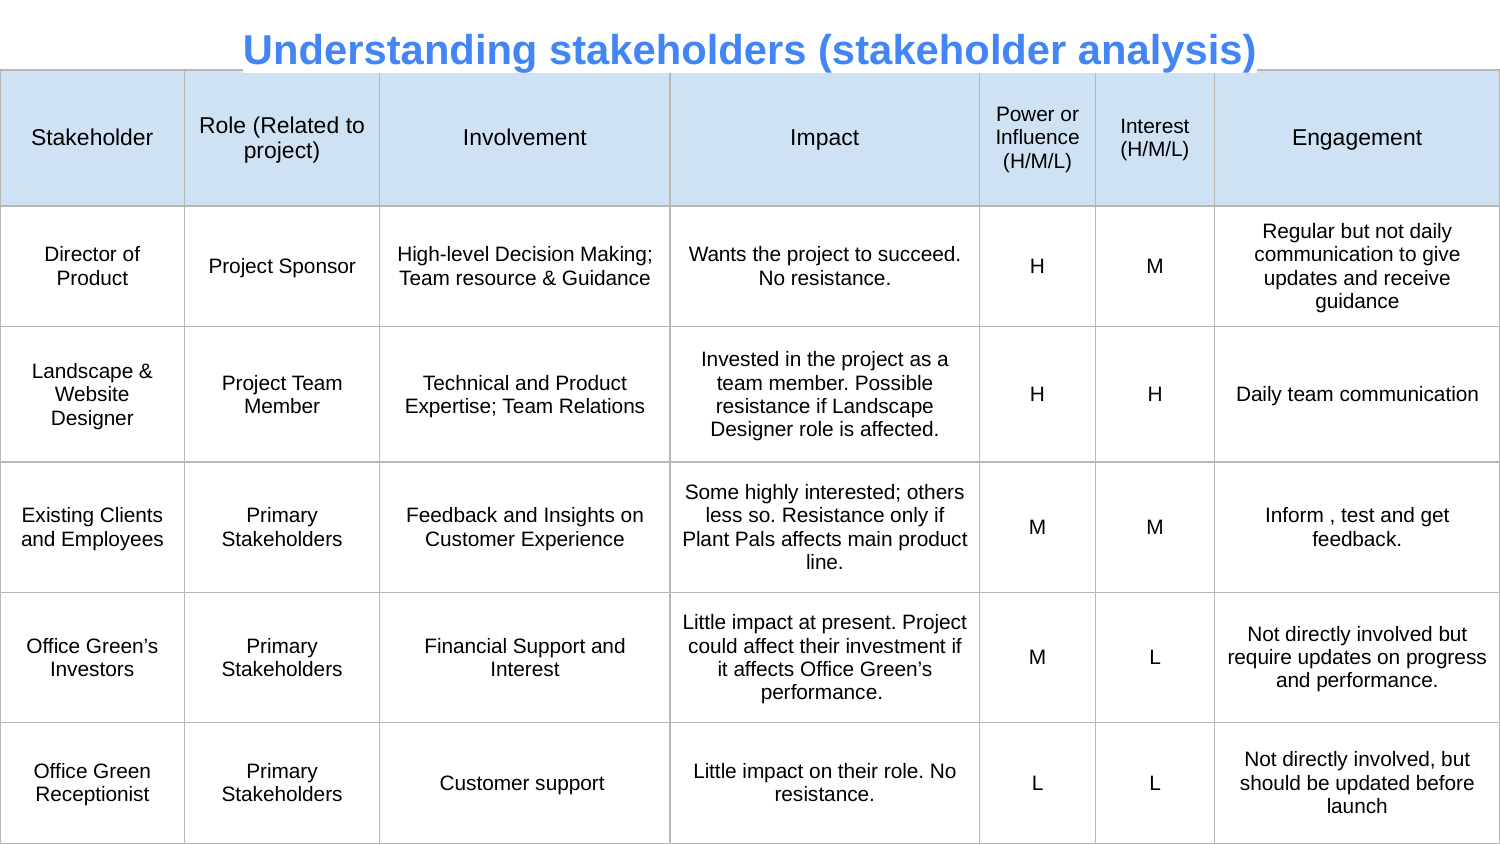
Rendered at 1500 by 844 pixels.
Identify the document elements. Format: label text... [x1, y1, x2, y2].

table_cell Project Team Member [185, 327, 379, 461]
table_header Stakeholder [1, 88, 184, 205]
table_cell Regular but not daily communication to give updates and receive guidance [1215, 207, 1499, 326]
table_cell Primary Stakeholders [185, 593, 379, 722]
table_header Power or Influence (H/M/L) [980, 88, 1095, 205]
table_cell Daily team communication [1215, 327, 1499, 461]
table_cell M [980, 593, 1095, 722]
table_cell M [980, 463, 1095, 592]
table_cell Feedback and Insights on Customer Experience [380, 463, 669, 592]
table_cell Wants the project to succeed. No resistance. [671, 207, 979, 326]
table_cell Technical and Product Expertise; Team Relations [380, 327, 669, 461]
table_cell H [980, 207, 1095, 326]
table_cell H [1096, 327, 1214, 461]
table_cell L [980, 723, 1095, 843]
table_cell Little impact on their role. No resistance. [671, 723, 979, 843]
table_cell Customer support [380, 723, 669, 843]
table_cell Primary Stakeholders [185, 463, 379, 592]
table_header Impact [671, 88, 979, 205]
table_header Engagement [1215, 88, 1499, 205]
table_cell Landscape & Website Designer [1, 327, 184, 461]
table_cell Director of Product [1, 207, 184, 326]
table_cell Inform , test and get feedback. [1215, 463, 1499, 592]
table_cell Existing Clients and Employees [1, 463, 184, 592]
table_cell Invested in the project as a team member. Possible resistance if Landscape Designer role is affected. [671, 327, 979, 461]
table_header Interest (H/M/L) [1096, 88, 1214, 205]
table_cell Not directly involved, but should be updated before launch [1215, 723, 1499, 843]
table_cell L [1096, 723, 1214, 843]
table_cell Not directly involved but require updates on progress and performance. [1215, 593, 1499, 722]
table_cell M [1096, 207, 1214, 326]
table_cell L [1096, 593, 1214, 722]
table_cell Little impact at present. Project could affect their investment if it affects Office Green’s performance. [671, 593, 979, 722]
text_box Understanding stakeholders (stakeholder analysis) [0, 0, 1500, 88]
table_cell Office Green’s Investors [1, 593, 184, 722]
table_header Role (Related to project) [185, 88, 379, 205]
table_cell H [980, 327, 1095, 461]
table_cell Office Green Receptionist [1, 723, 184, 843]
table_cell M [1096, 463, 1214, 592]
table_header Involvement [380, 88, 669, 205]
table_cell Financial Support and Interest [380, 593, 669, 722]
table_cell Some highly interested; others less so. Resistance only if Plant Pals affects main product line. [671, 463, 979, 592]
table_cell High-level Decision Making; Team resource & Guidance [380, 207, 669, 326]
table_cell Primary Stakeholders [185, 723, 379, 843]
table_cell Project Sponsor [185, 207, 379, 326]
